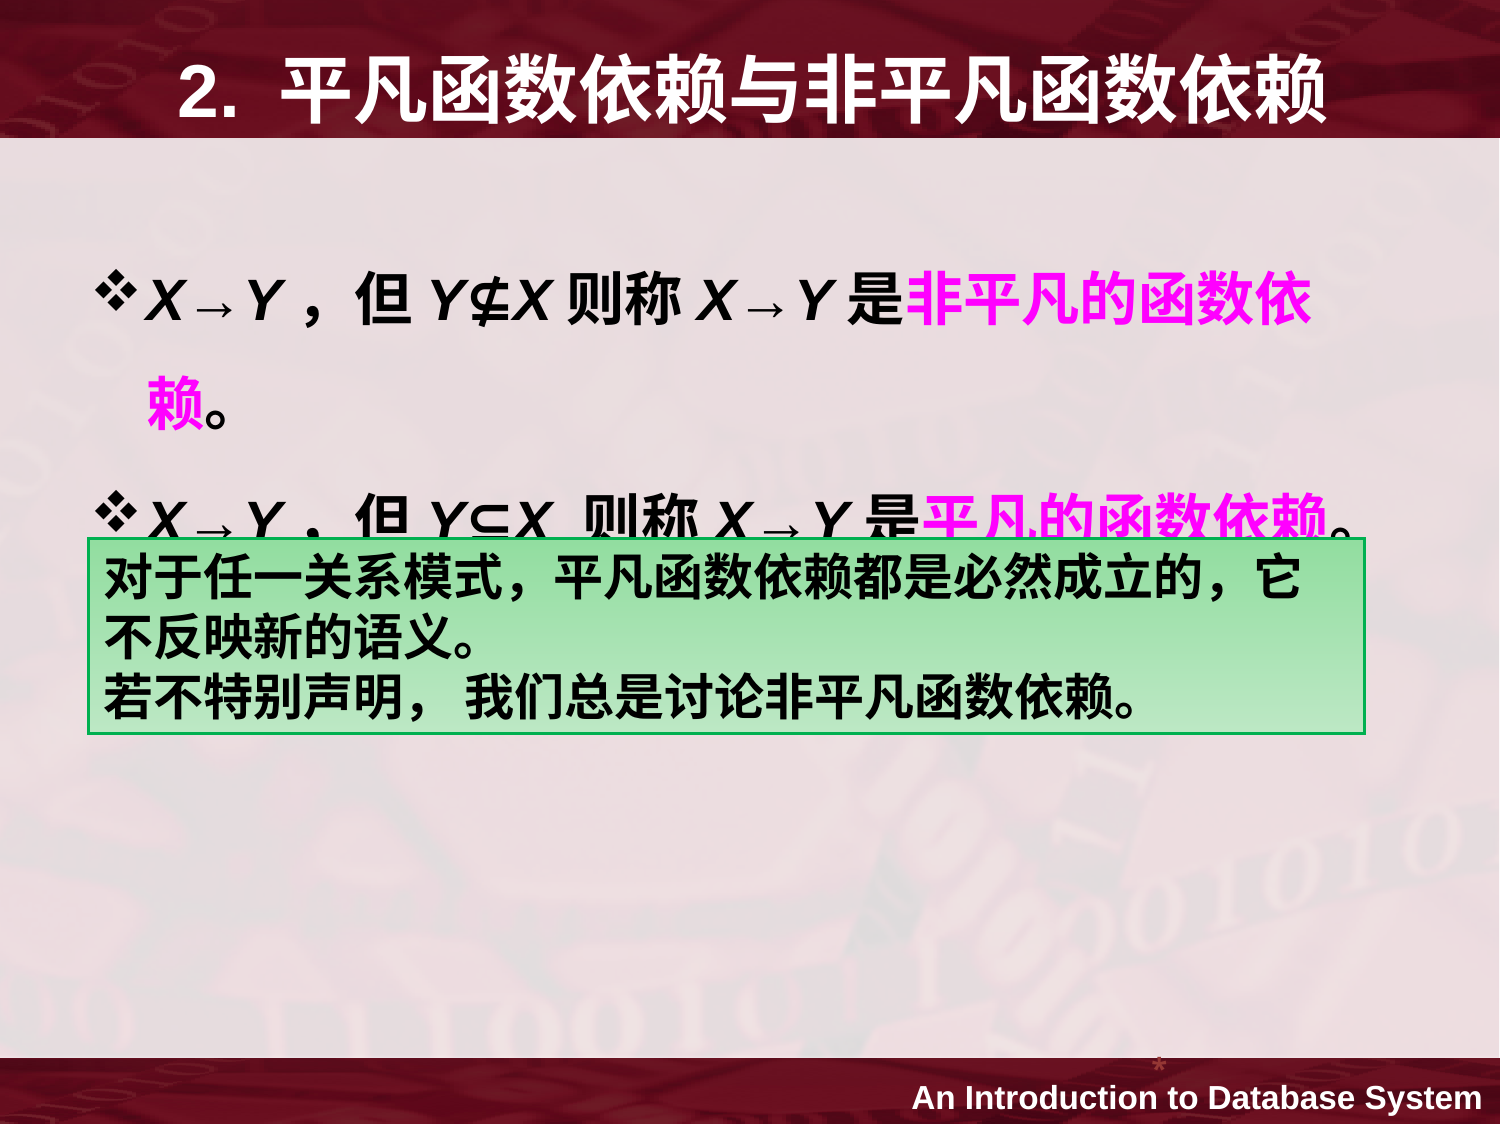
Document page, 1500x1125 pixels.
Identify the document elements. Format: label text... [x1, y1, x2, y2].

picture [0, 0, 1500, 1124]
title 2. 平凡函数依赖与非平凡函数依赖 [5, 0, 1500, 181]
text_box 对于任一关系模式，平凡函数依赖都是必然成立的，它不反映新的语义。 若不特别声明， 我们总是讨论非平凡函数依赖。 [88, 538, 1365, 734]
list X→Y，但Y⊈X则称X→Y是非平凡的函数依赖。 X→Y，但Y⊆X 则称X→Y是平凡的函数依赖。 [74, 219, 1426, 1017]
text_box [88, 1039, 443, 1082]
text_box * [1136, 1042, 1430, 1093]
